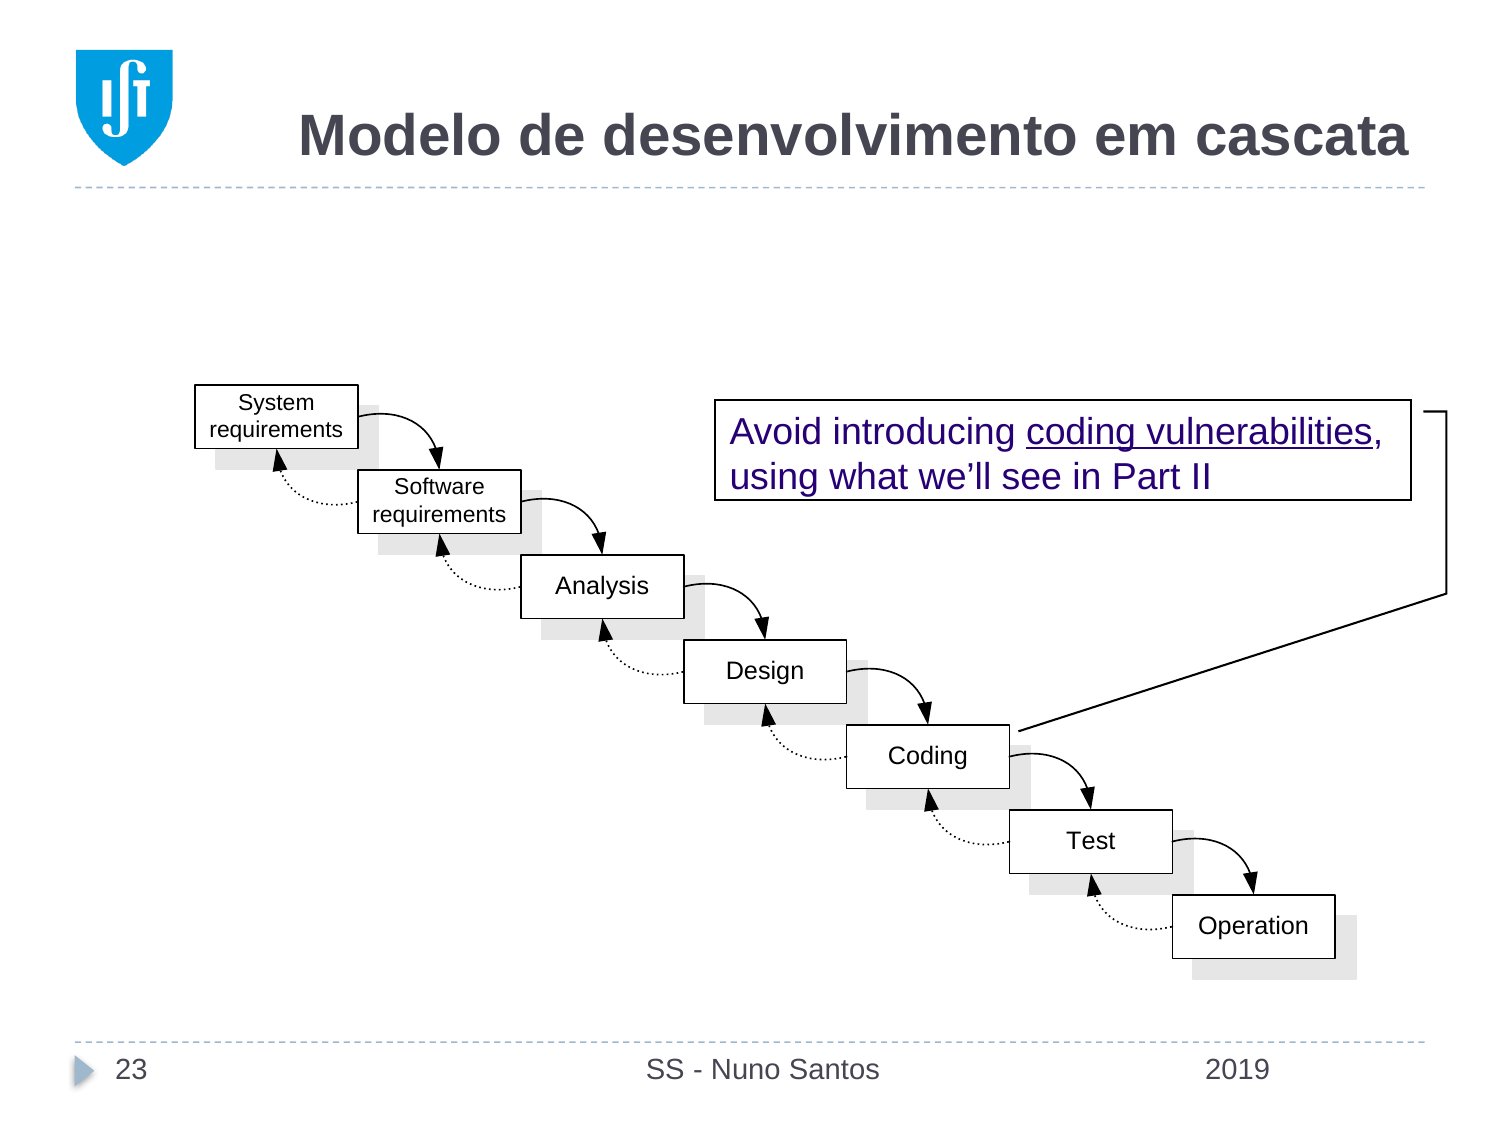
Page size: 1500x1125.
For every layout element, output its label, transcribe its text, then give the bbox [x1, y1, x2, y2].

text_box Avoid introducing coding vulnerabilities, using what we’ll see in Part II [1365, 399, 1411, 500]
picture [68, 42, 180, 175]
footer SS - Nuno Santos [475, 1042, 1051, 1103]
slide_number 2019 [1051, 1042, 1426, 1103]
slide_number 23 [100, 1042, 426, 1103]
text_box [191, 381, 1360, 983]
title Modelo de desenvolvimento em cascata [200, 24, 1425, 175]
